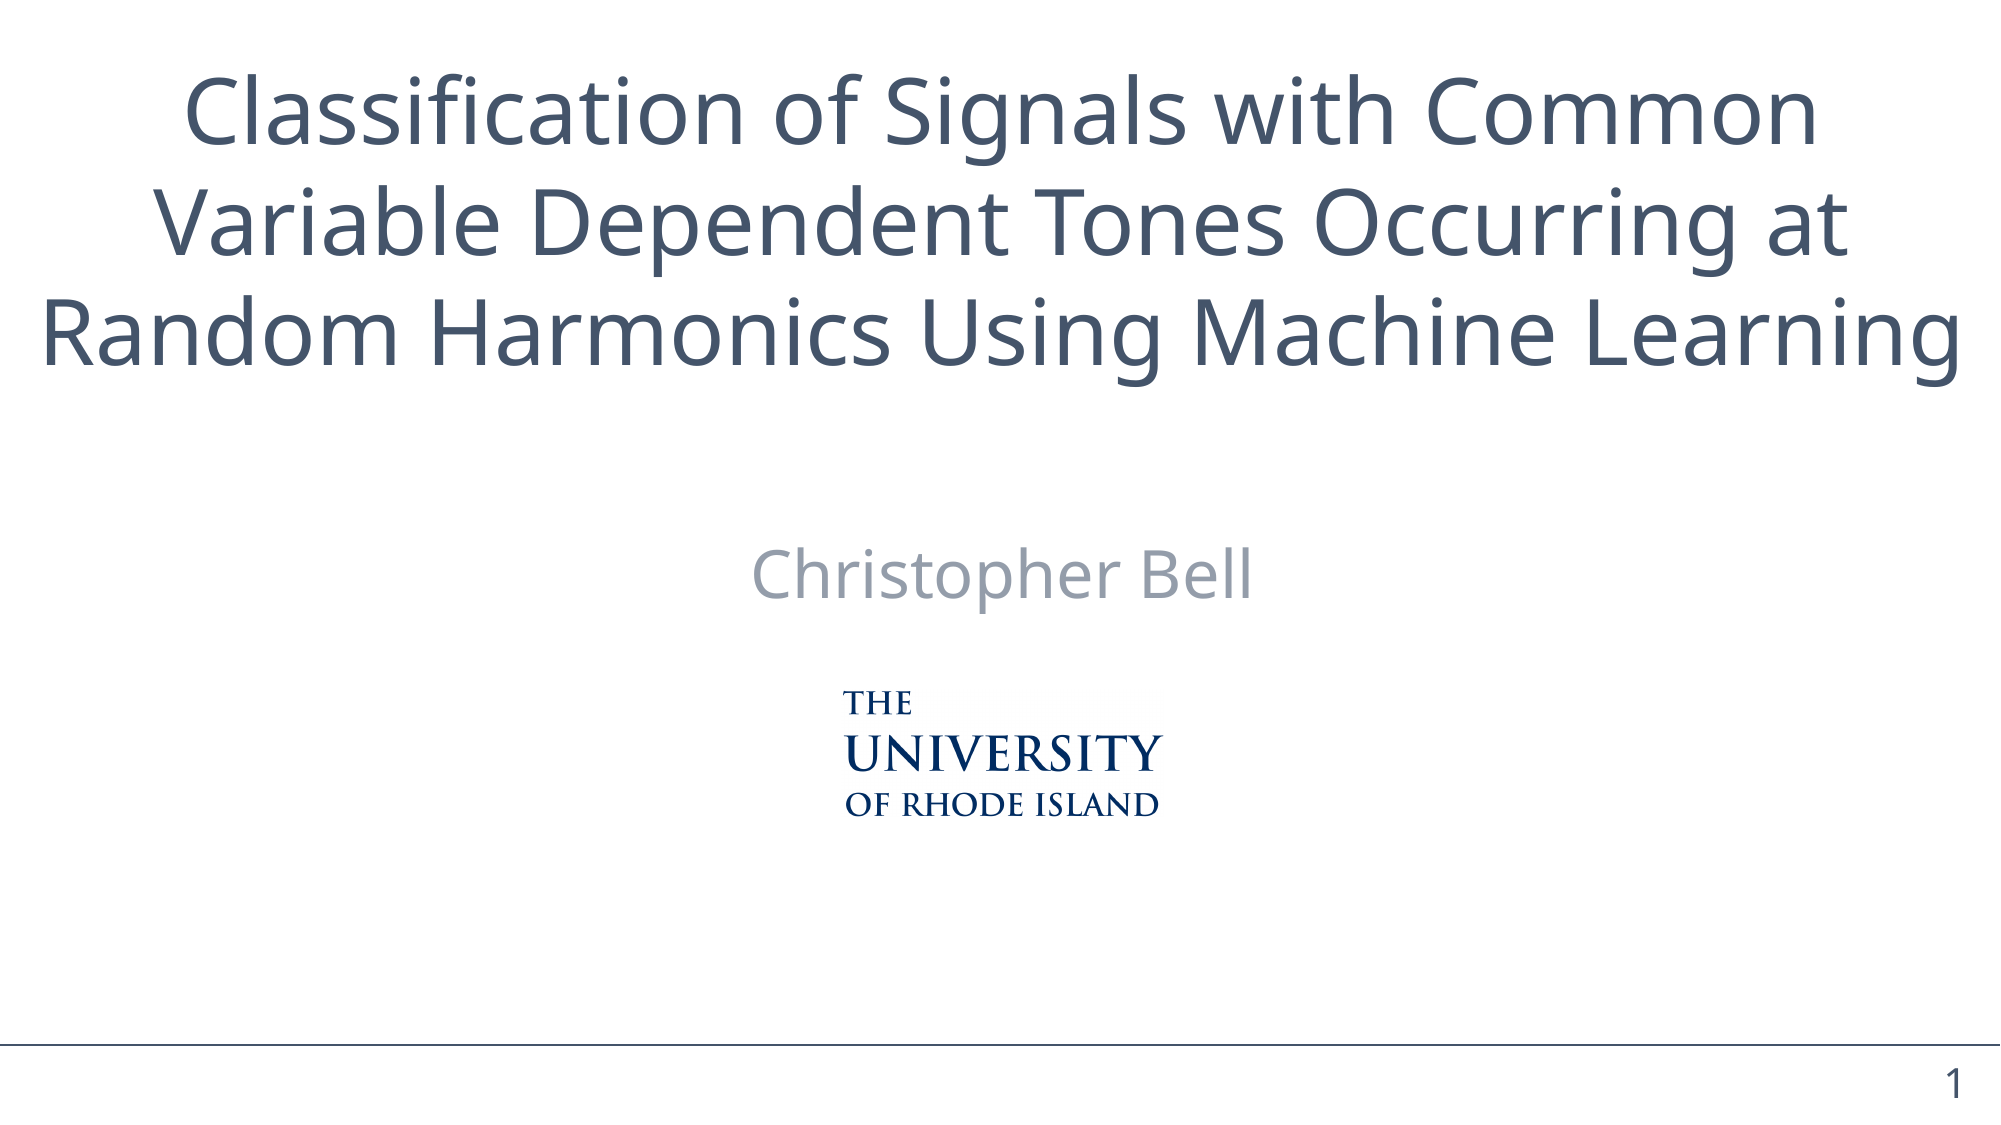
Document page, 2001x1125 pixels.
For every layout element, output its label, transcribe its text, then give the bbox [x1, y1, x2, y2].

subtitle Christopher Bell [41, 528, 1964, 716]
slide_number 1 [1739, 1045, 1982, 1125]
title Classification of Signals with Common Variable Dependent Tones Occurring at Random Harmonics Using Machine Learning [11, 48, 1994, 385]
picture [841, 689, 1164, 817]
